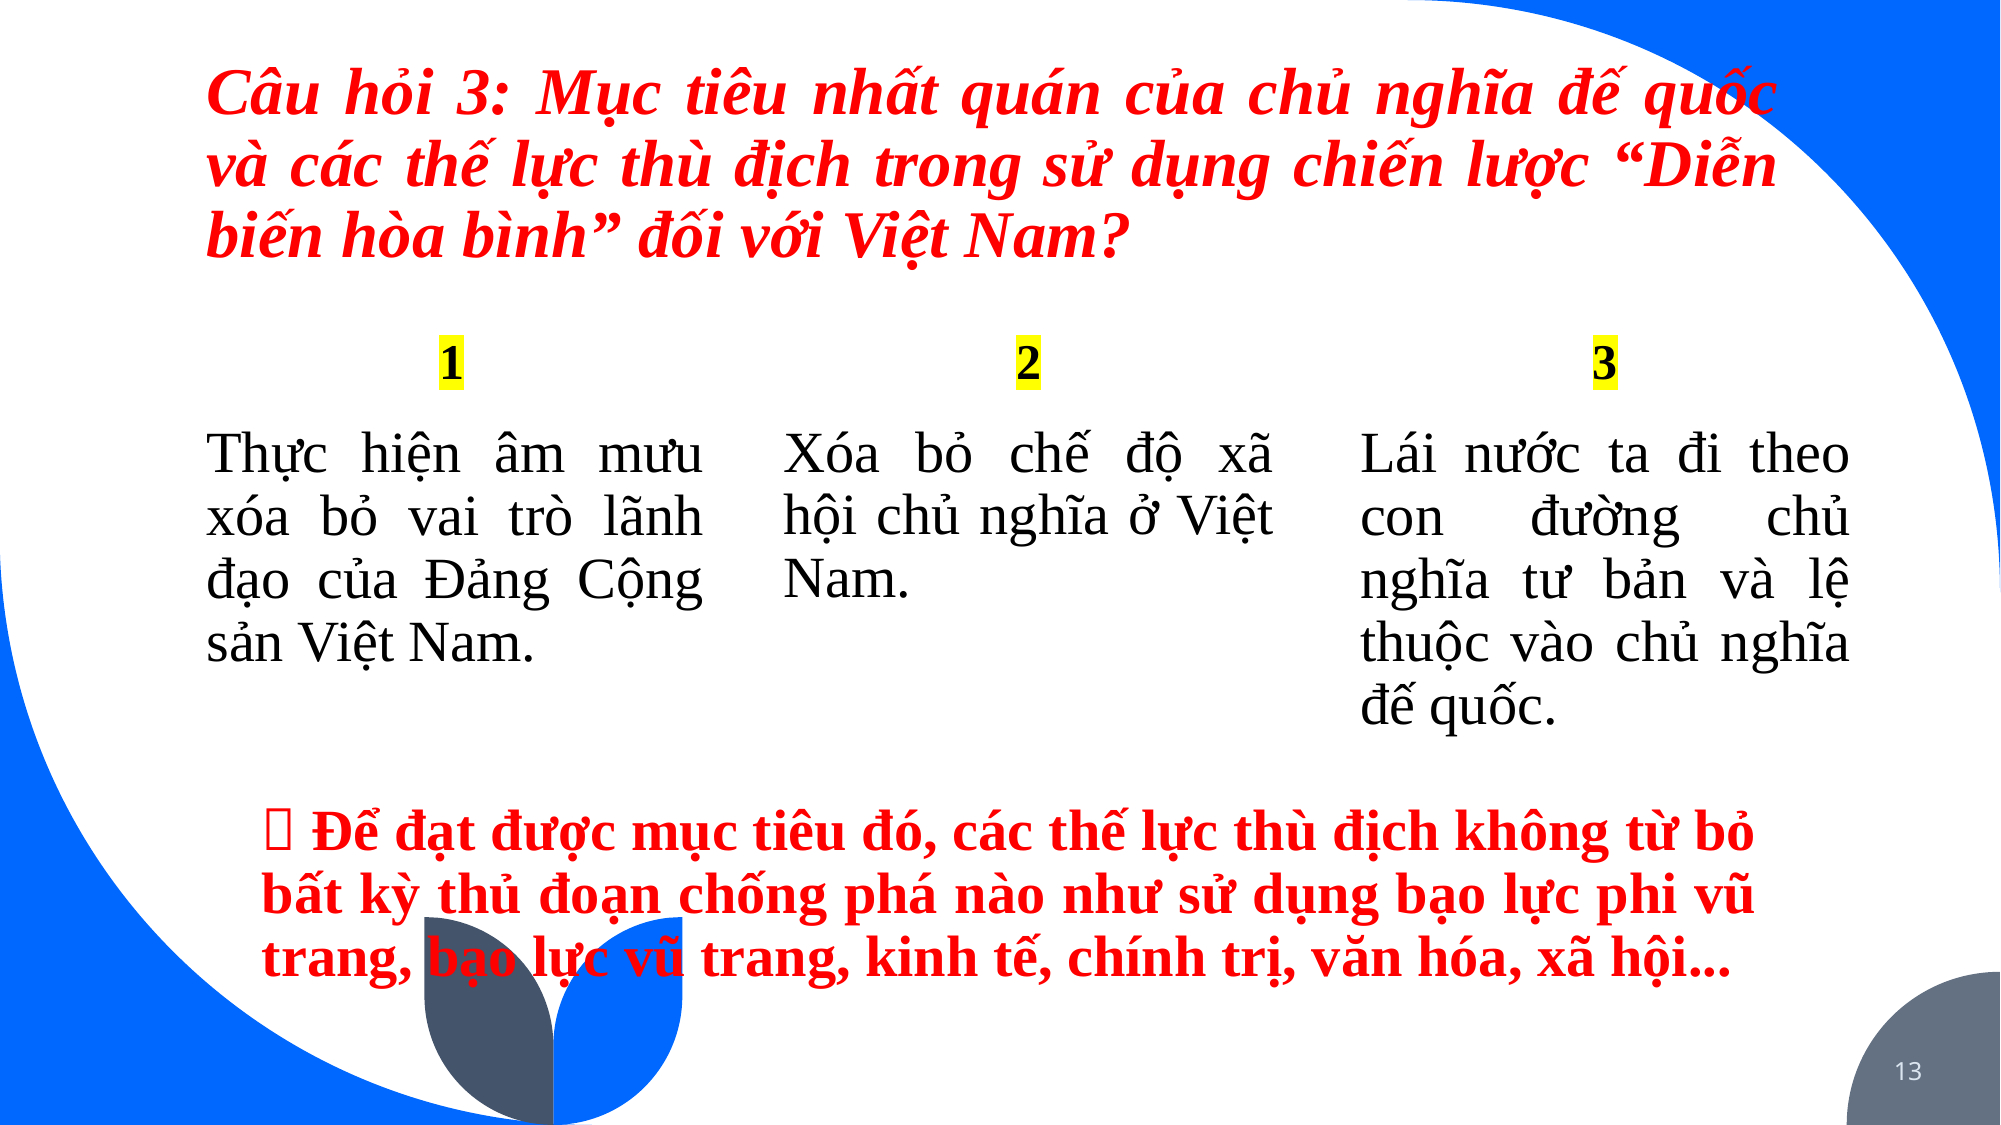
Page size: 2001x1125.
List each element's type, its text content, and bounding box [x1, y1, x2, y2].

list Lái nước ta đi theo con đường chủ nghĩa tư bản và lệ thuộc vào chủ nghĩa đế quốc. [1345, 414, 1866, 879]
list 3 [1345, 328, 1866, 414]
text_box  Để đạt được mục tiêu đó, các thế lực thù địch không từ bỏ bất kỳ thủ đoạn chống phá nào như sử dụng bạo lực phi vũ trang, bạo lực vũ trang, kinh tế, chính trị, văn hóa, xã hội... [246, 793, 1773, 1043]
list 2 [768, 328, 1289, 414]
list Xóa bỏ chế độ xã hội chủ nghĩa ở Việt Nam. [768, 414, 1289, 793]
slide_number 13 [1665, 1042, 1938, 1103]
list 1 [191, 328, 713, 414]
list Thực hiện âm mưu xóa bỏ vai trò lãnh đạo của Đảng Cộng sản Việt Nam. [191, 414, 720, 879]
title Câu hỏi 3: Mục tiêu nhất quán của chủ nghĩa đế quốc và các thế lực thù địch trong sử dụng chiến lược “Diễn biến hòa bình” đối với Việt Nam? [191, 62, 1796, 280]
